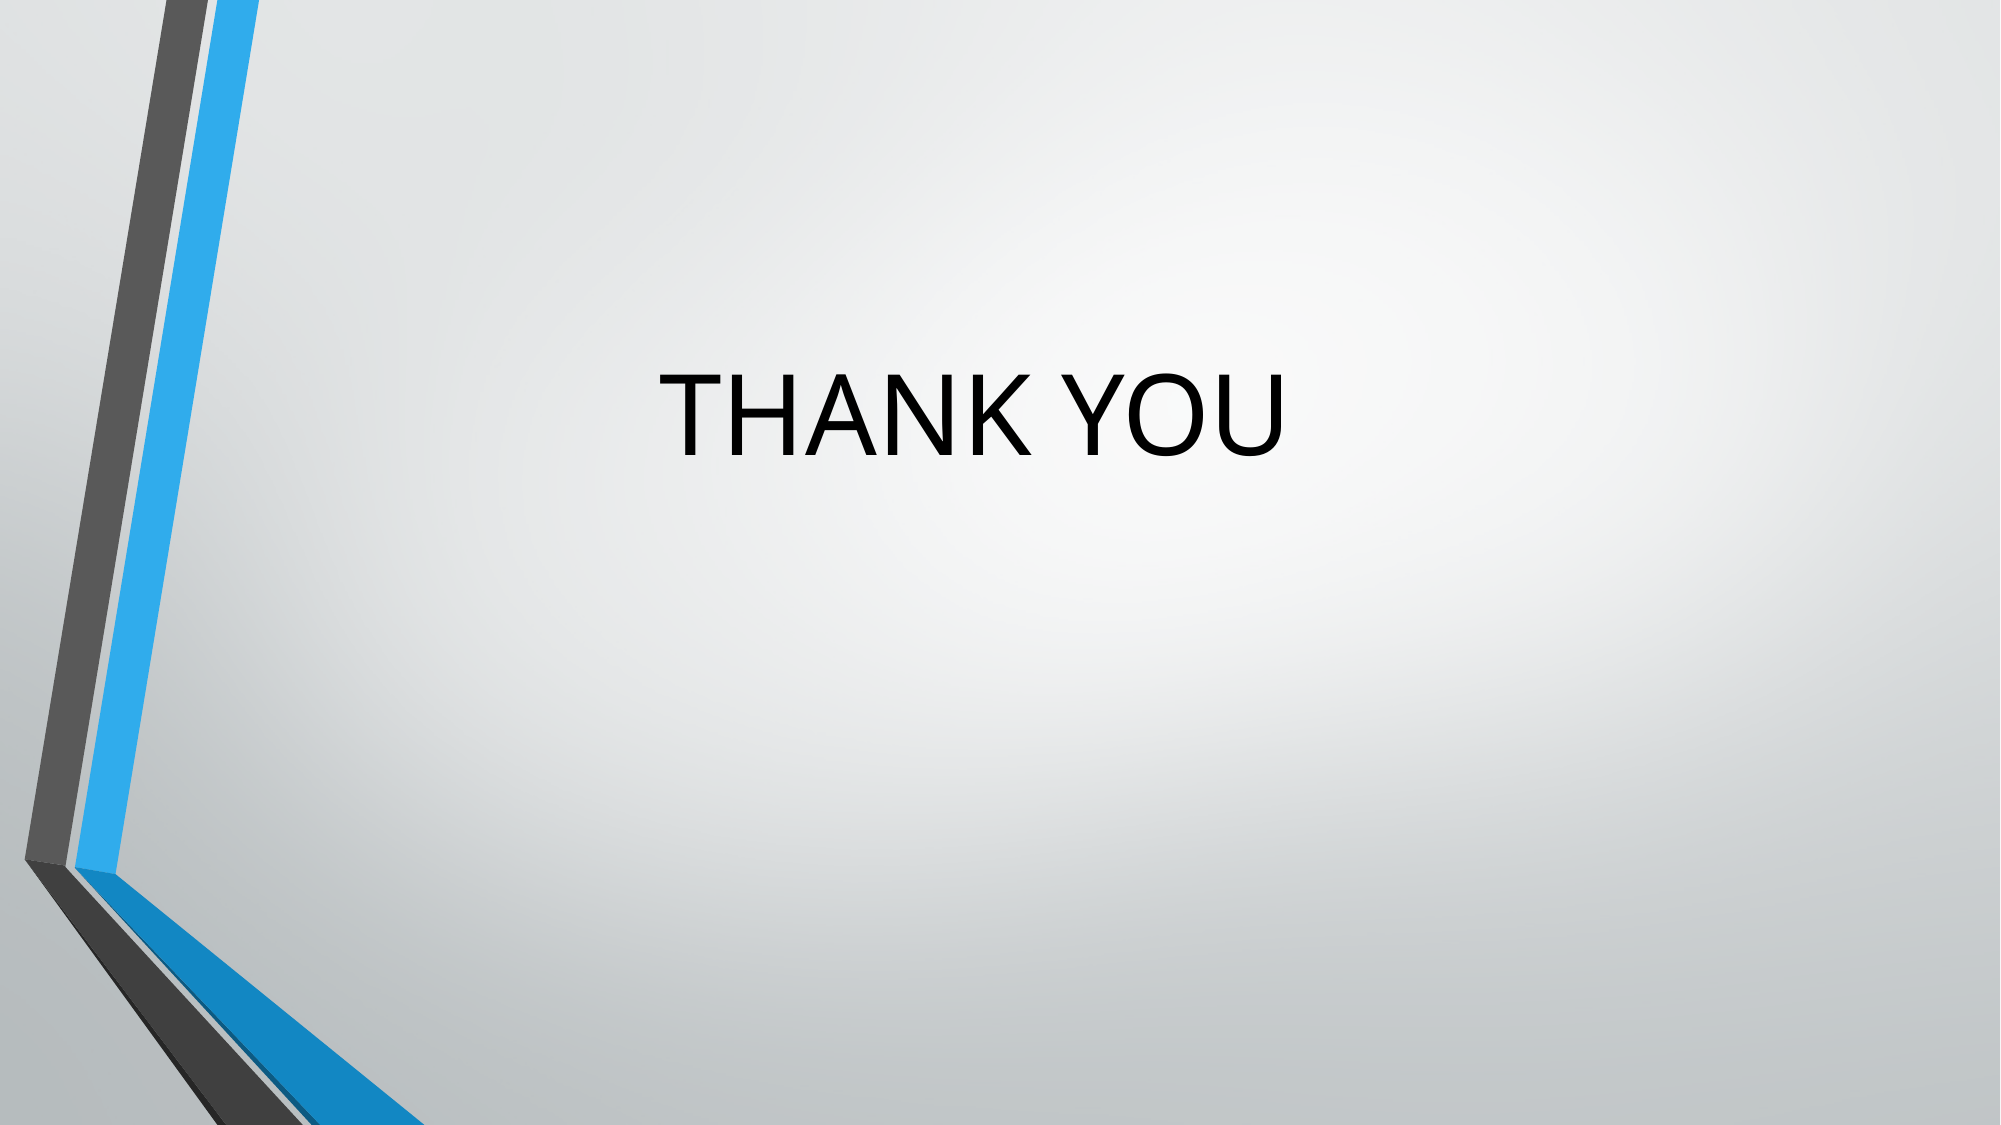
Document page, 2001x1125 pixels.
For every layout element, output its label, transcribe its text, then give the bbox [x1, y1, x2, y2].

title THANK YOU [629, 314, 1320, 505]
